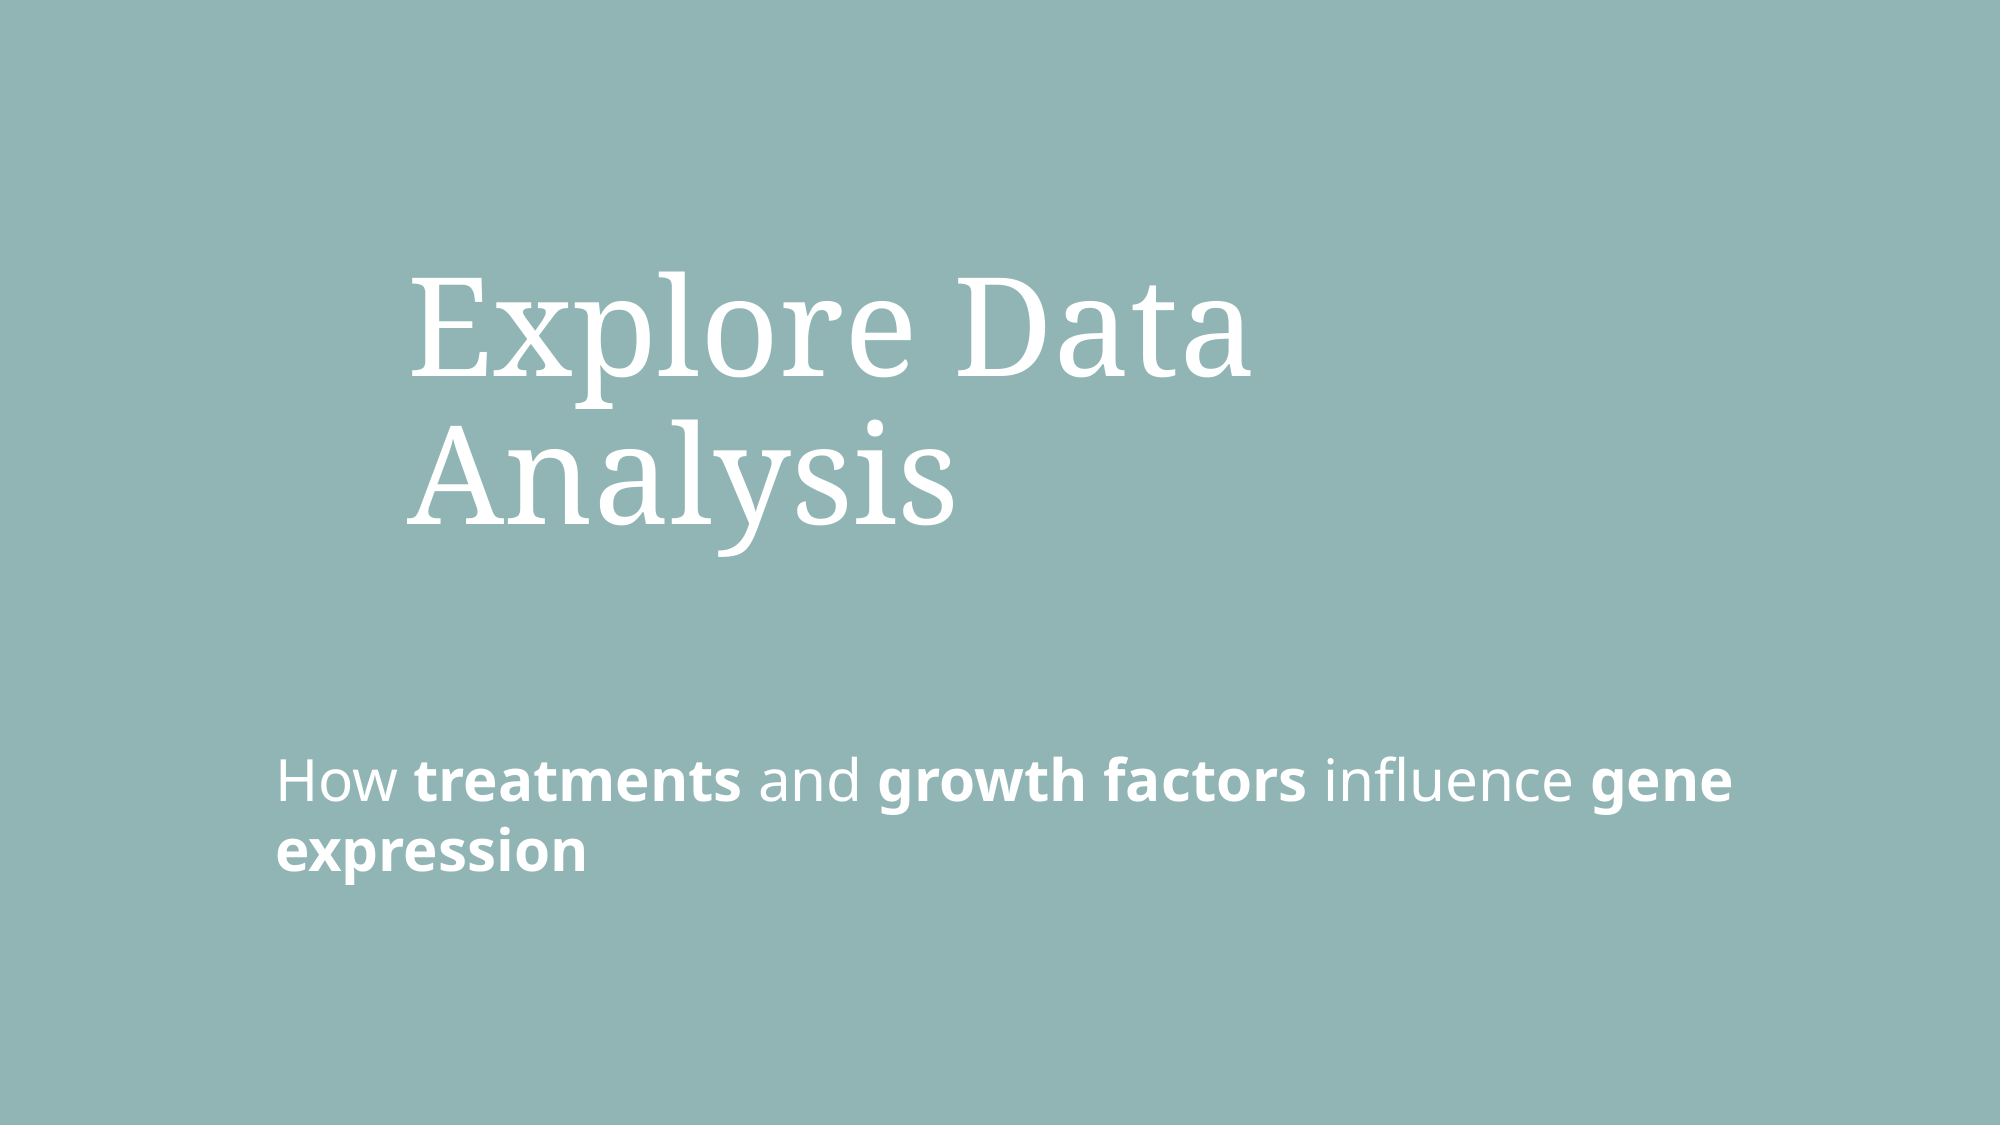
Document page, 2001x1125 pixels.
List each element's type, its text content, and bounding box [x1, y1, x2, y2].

title Explore Data Analysis [408, 257, 1622, 555]
text_box How treatments and growth factors influence gene expression [260, 735, 1862, 891]
